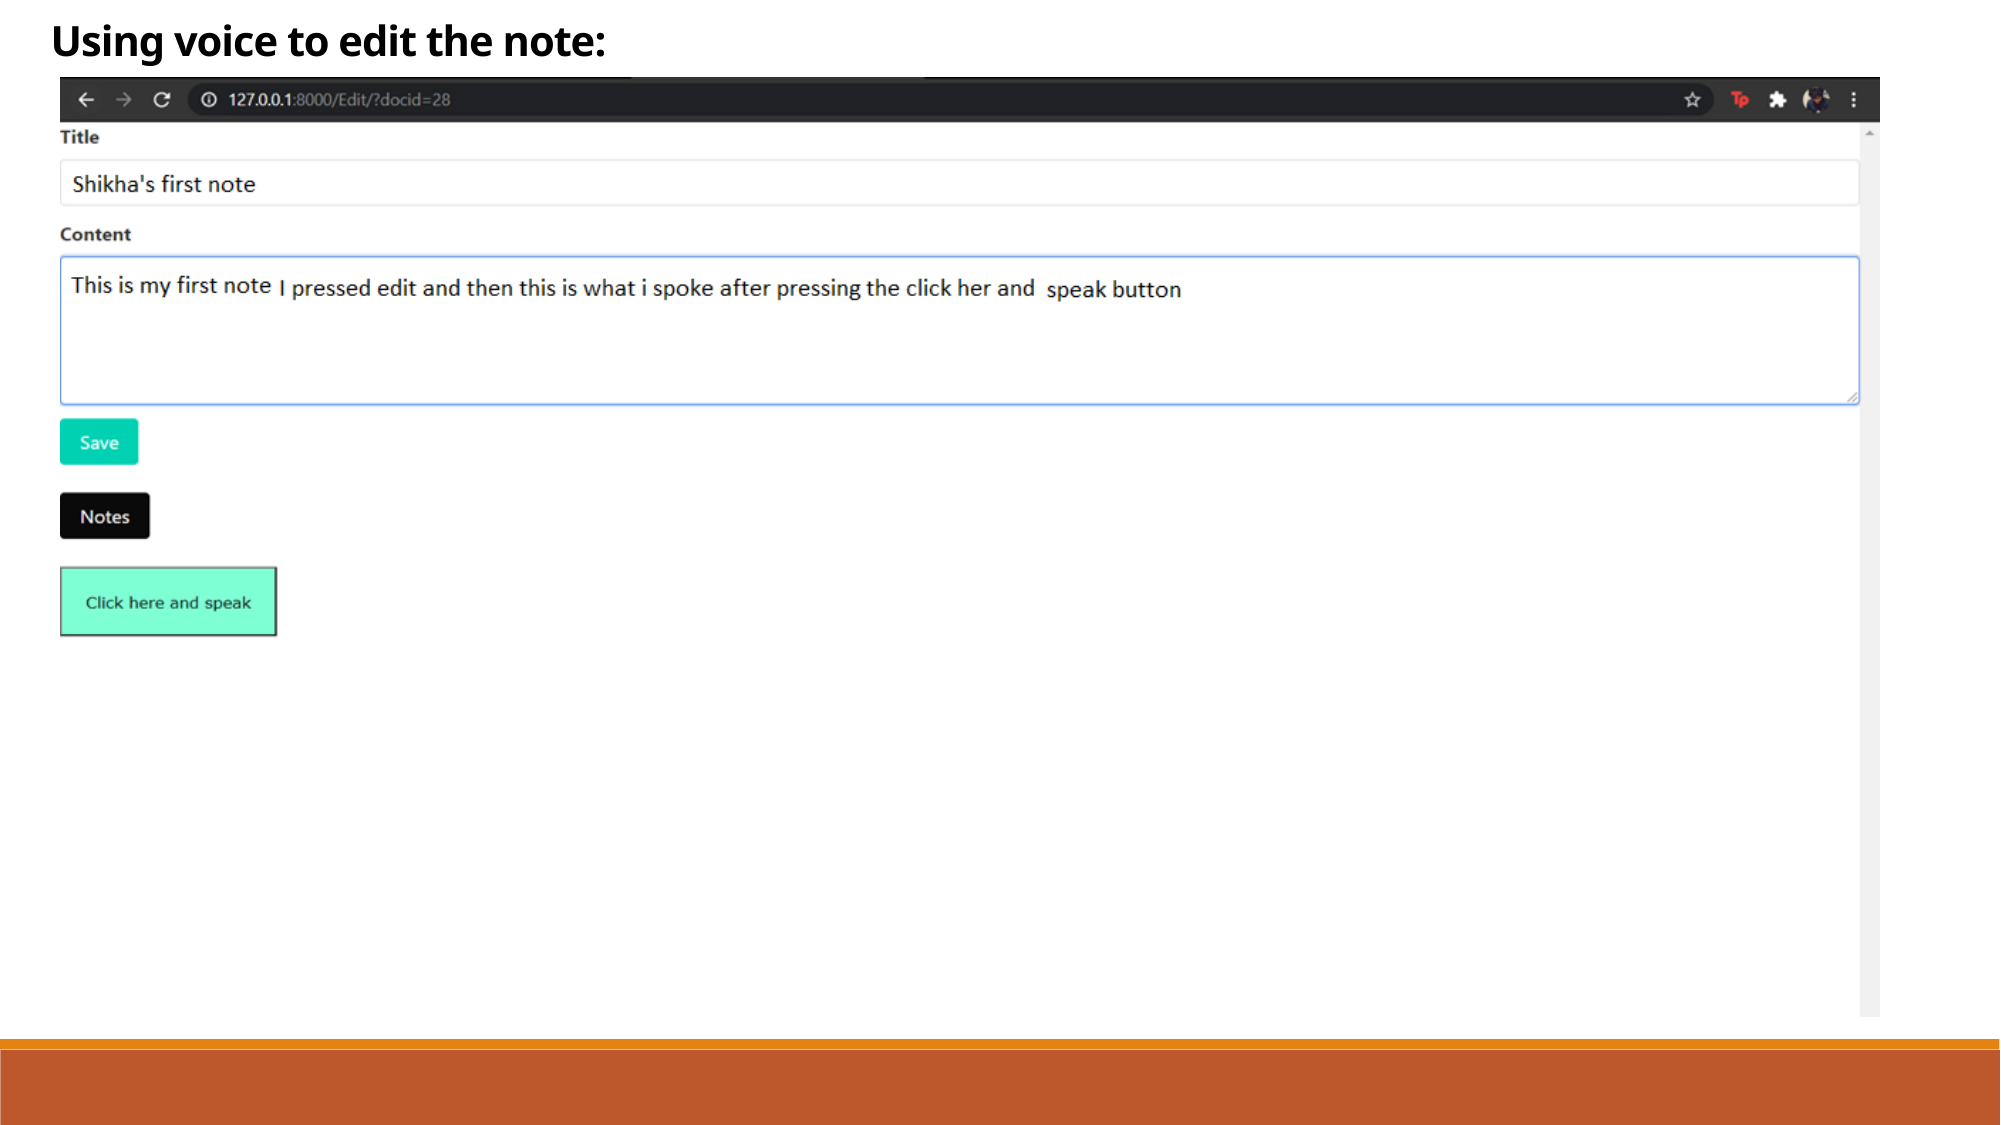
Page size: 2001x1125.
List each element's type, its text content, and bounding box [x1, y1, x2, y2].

text_box Using voice to edit the note: [35, 14, 637, 92]
picture [59, 76, 1881, 1018]
